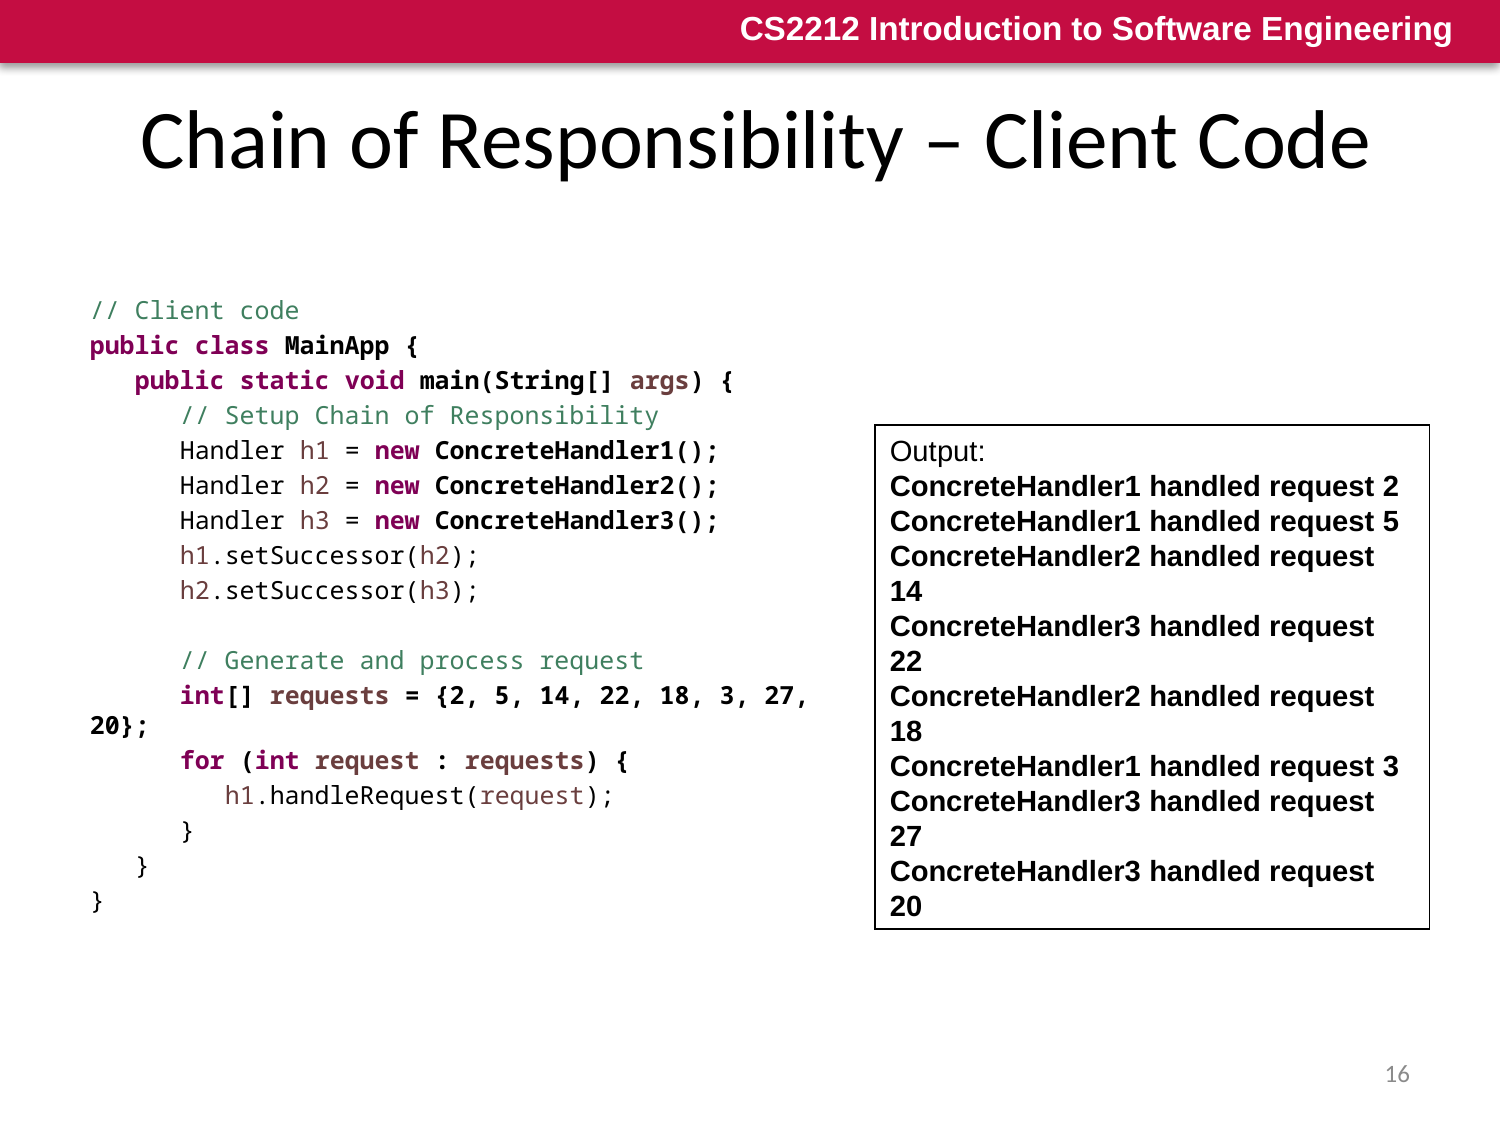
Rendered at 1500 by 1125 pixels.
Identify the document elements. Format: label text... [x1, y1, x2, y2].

text_box Output: ConcreteHandler1 handled request 2 ConcreteHandler1 handled request 5 ConcreteHandler2 handled request 14 ConcreteHandler3 handled request 22 ConcreteHandler2 handled request 18 ConcreteHandler1 handled request 3 ConcreteHandler3 handled request 27 ConcreteHandler3 handled request 20 [874, 424, 1430, 930]
title Chain of Responsibility – Client Code [64, 78, 1447, 266]
slide_number 16 [1074, 1042, 1425, 1103]
picture [0, 0, 1500, 63]
list // Client code public class MainApp { public static void main(String[] args) { // Setup Chain of Responsibility Handler h1 = new ConcreteHandler1(); Handler h2 = new ConcreteHandler2(); Handler h3 = new ConcreteHandler3(); h1.setSuccessor(h2); h2.setSuccessor(h3); // Generate and process request int[] requests = {2, 5, 14, 22, 18, 3, 27, 20}; for (int request : requests) { h1.handleRequest(request); } } } [75, 287, 838, 963]
